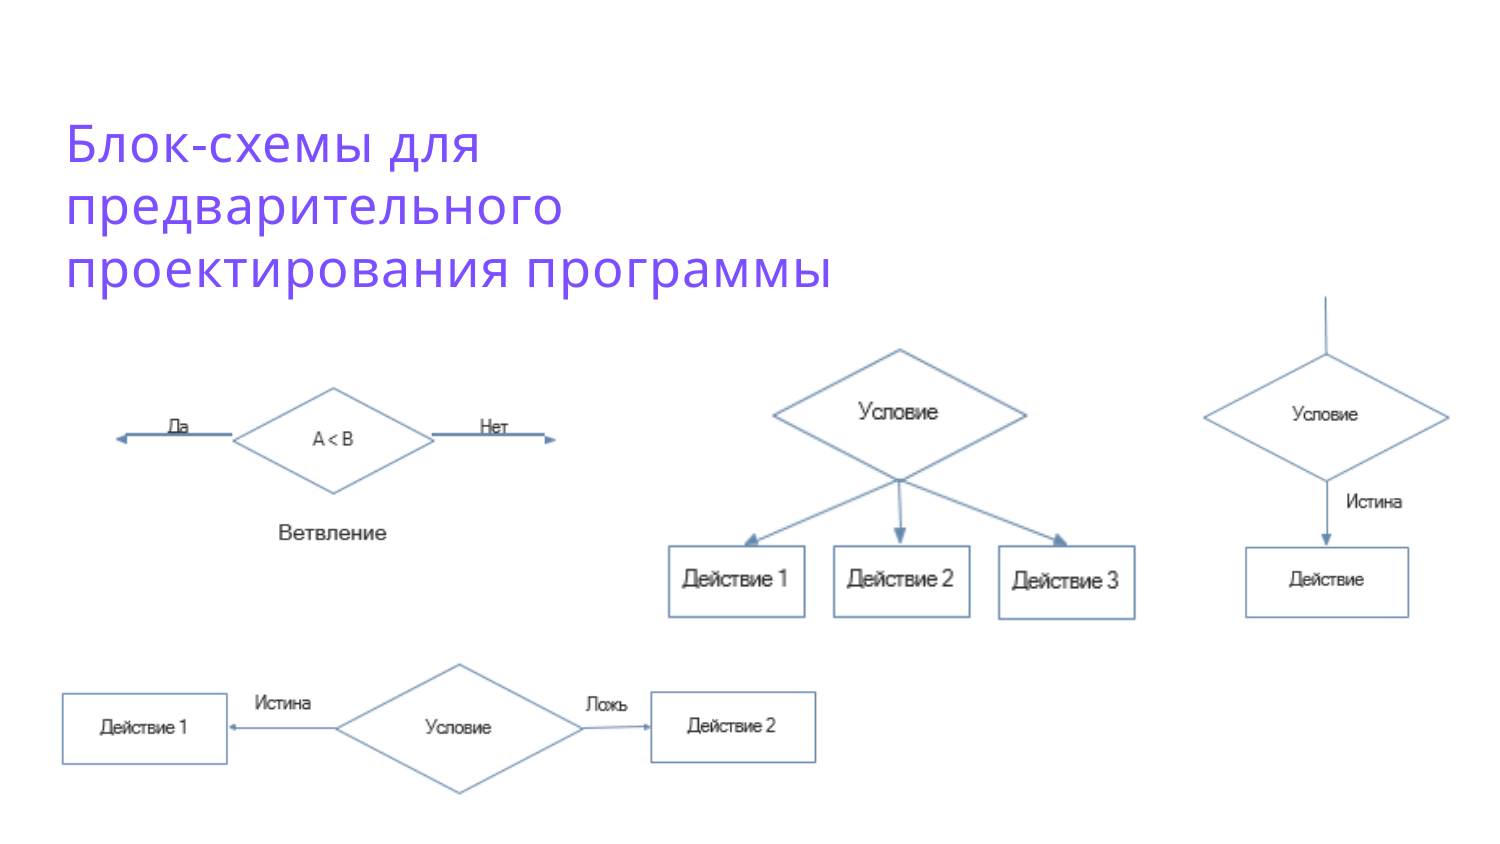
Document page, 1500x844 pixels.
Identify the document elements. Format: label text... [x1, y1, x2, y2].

text_box Блок-схемы для предварительного проектирования программы [63, 107, 858, 298]
picture [33, 659, 854, 837]
picture [63, 259, 1463, 654]
